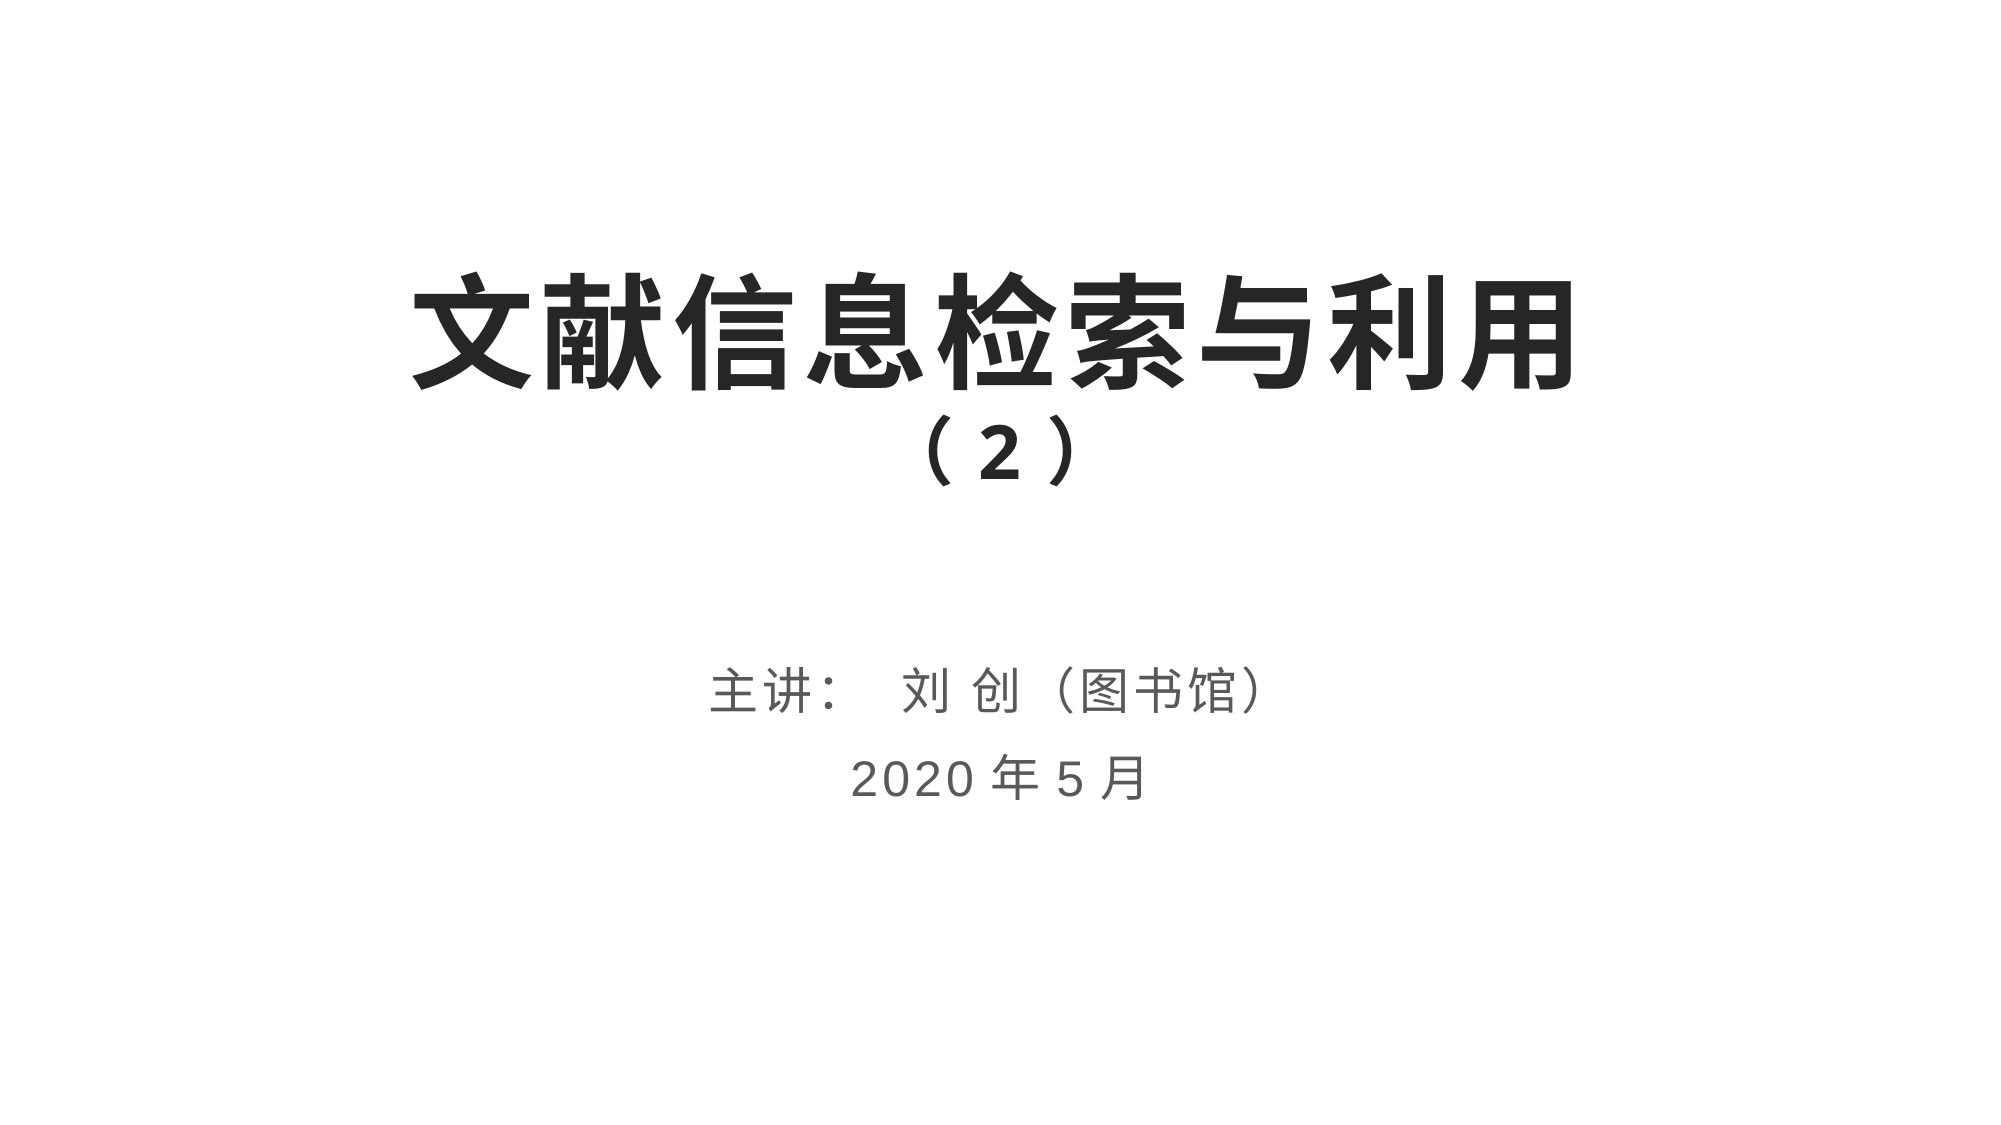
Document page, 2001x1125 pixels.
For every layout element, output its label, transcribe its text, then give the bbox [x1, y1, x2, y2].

title 文献信息检索与利用 （2） [196, 149, 1805, 503]
subtitle 主讲： 刘 创（图书馆） 2020年5月 [196, 646, 1805, 826]
